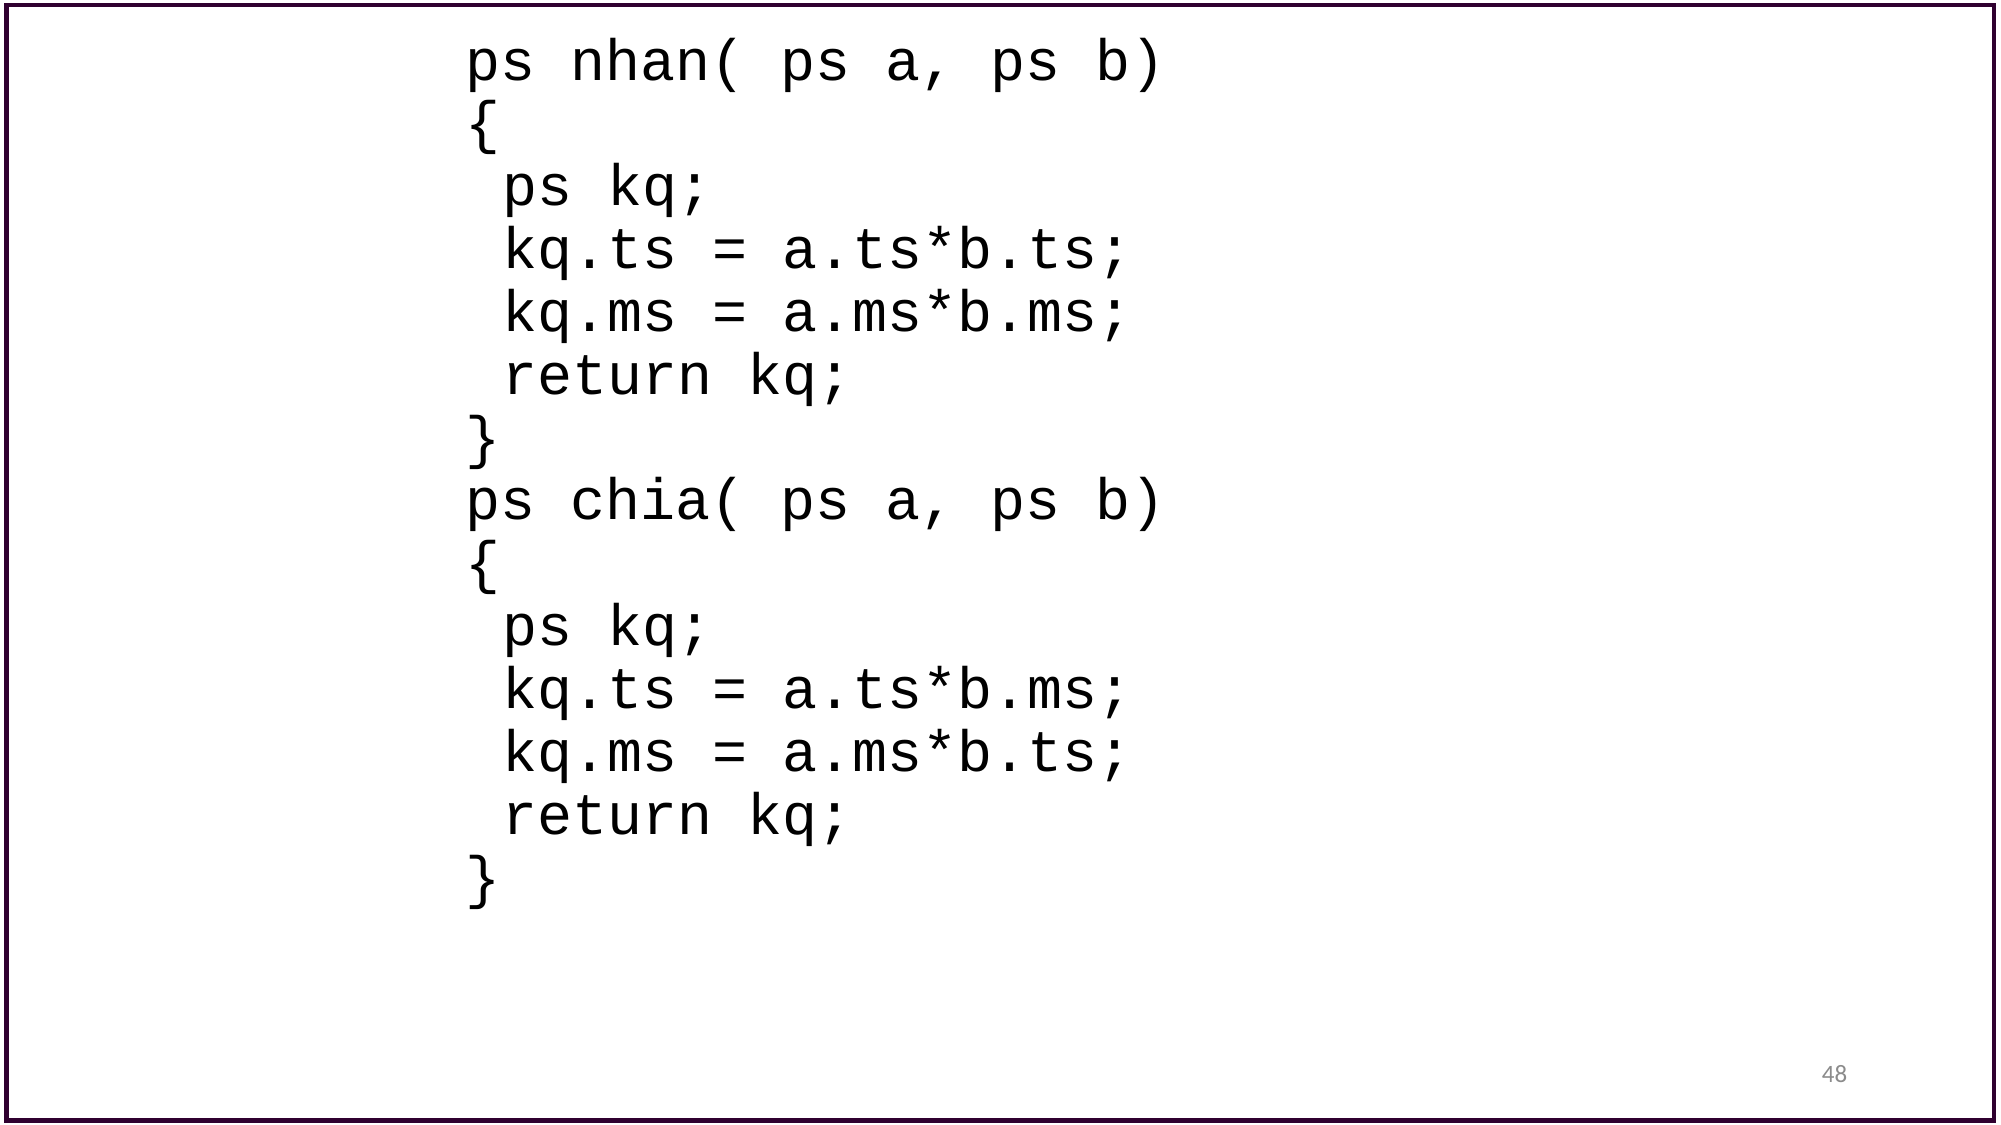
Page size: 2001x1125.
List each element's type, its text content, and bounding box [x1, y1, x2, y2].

slide_number 48 [1550, 1042, 1863, 1103]
list ps nhan( ps a, ps b) { ps kq; kq.ts = a.ts*b.ts; kq.ms = a.ms*b.ms; return kq; } ps chia( ps a, ps b) { ps kq; kq.ts = a.ts*b.ms; kq.ms = a.ms*b.ts; return kq; } [450, 22, 1550, 1103]
